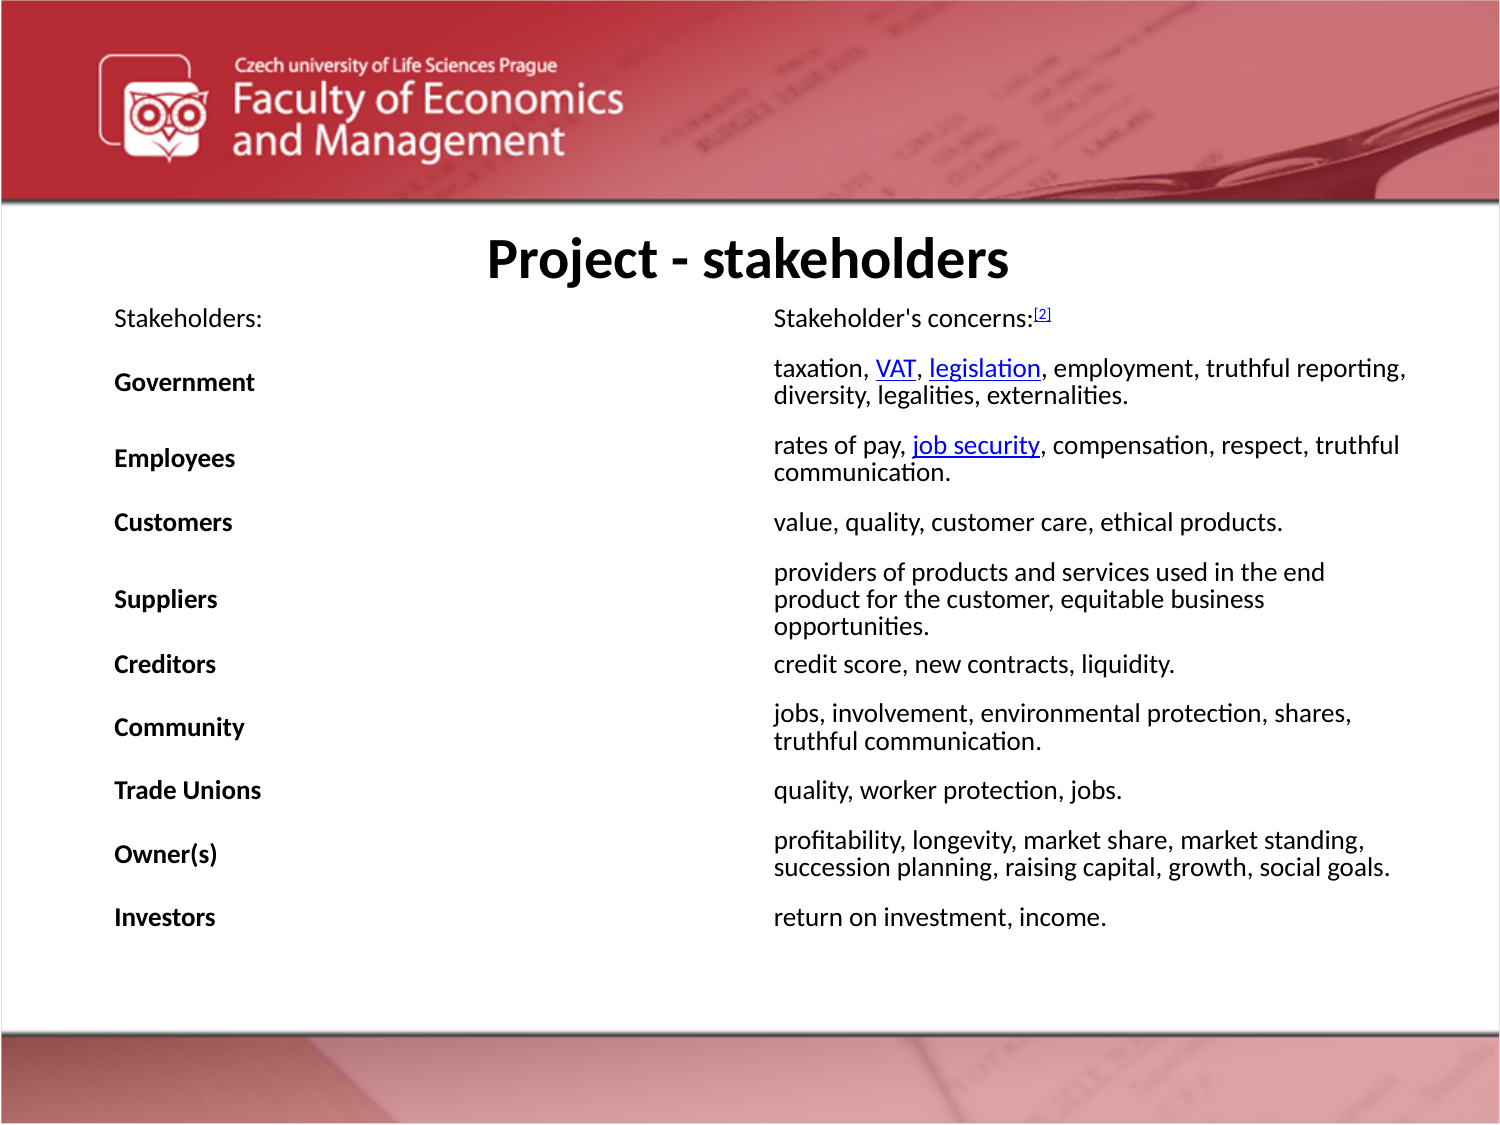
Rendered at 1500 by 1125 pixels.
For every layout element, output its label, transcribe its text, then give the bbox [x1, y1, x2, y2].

table_cell Government [104, 340, 763, 429]
table_cell Investors [104, 901, 763, 939]
table_cell value, quality, customer care, ethical products. [763, 494, 1423, 556]
table_cell providers of products and services used in the end product for the customer, equitable business opportunities. [763, 556, 1423, 647]
table_cell profitability, longevity, market share, market standing, succession planning, raising capital, growth, social goals. [763, 812, 1423, 901]
picture [0, 0, 1500, 1125]
table_cell Suppliers [104, 556, 763, 647]
table_cell Owner(s) [104, 812, 763, 901]
table_cell credit score, new contracts, liquidity. [763, 647, 1423, 685]
table_cell quality, worker protection, jobs. [763, 774, 1423, 812]
table_cell jobs, involvement, environmental protection, shares, truthful communication. [763, 685, 1423, 774]
table_cell Community [104, 685, 763, 774]
table_cell Employees [104, 429, 763, 494]
title Project - stakeholders [73, 207, 1424, 303]
table_header Stakeholders: [104, 302, 763, 340]
table_cell Customers [104, 494, 763, 556]
table_cell Trade Unions [104, 774, 763, 812]
table_header Stakeholder's concerns:[2] [763, 302, 1423, 340]
table_cell Creditors [104, 647, 763, 685]
table_cell taxation, VAT, legislation, employment, truthful reporting, diversity, legalities, externalities. [763, 340, 1423, 429]
table_cell rates of pay, job security, compensation, respect, truthful communication. [763, 429, 1423, 494]
table_cell return on investment, income. [763, 901, 1423, 939]
